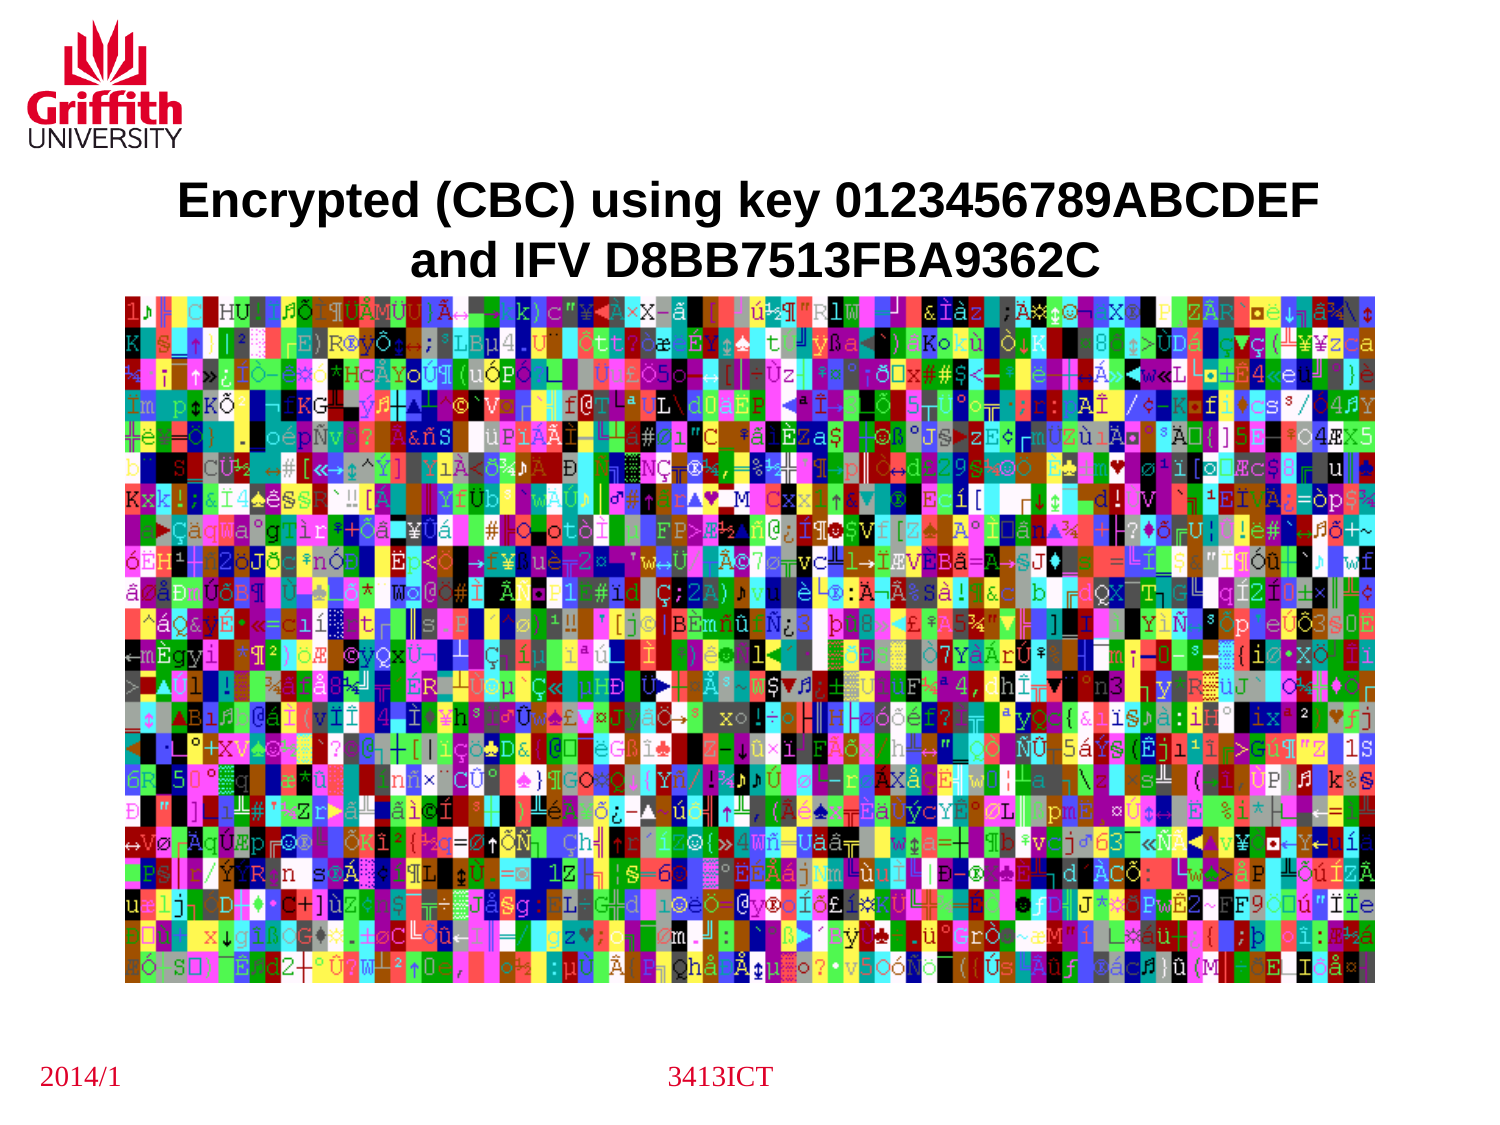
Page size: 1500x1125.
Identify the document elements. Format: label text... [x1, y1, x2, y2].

slide_number 2014/1 [24, 1049, 338, 1101]
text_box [162, 159, 1337, 294]
footer 3413ICT [407, 1049, 1034, 1101]
picture [23, 15, 186, 151]
picture [125, 266, 1375, 983]
